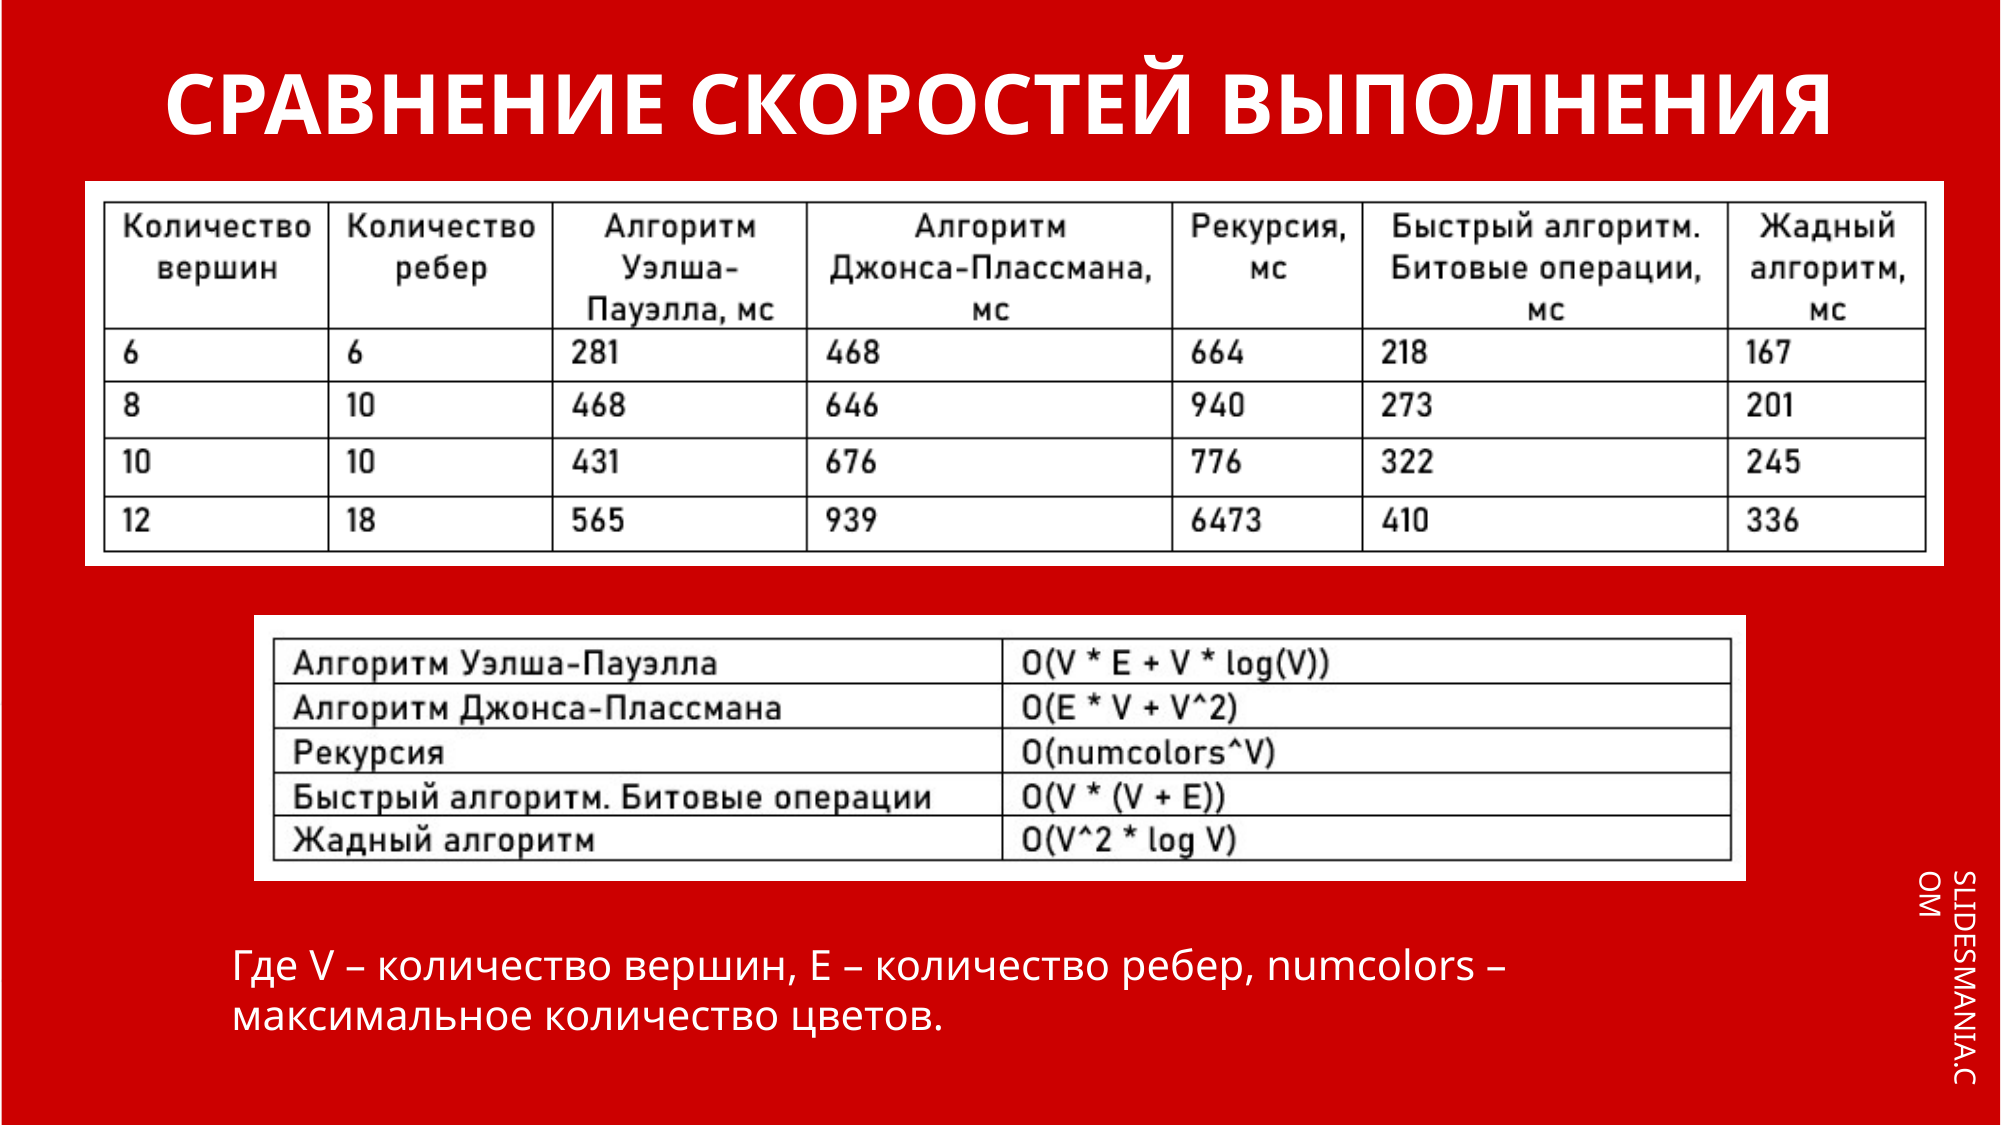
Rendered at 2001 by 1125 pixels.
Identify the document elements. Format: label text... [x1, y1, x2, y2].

text_box Где V – количество вершин, E – количество ребер, numcolors – максимальное количество цветов. [216, 931, 1812, 1046]
picture [254, 615, 1746, 882]
title СРАВНЕНИЕ СКОРОСТЕЙ ВЫПОЛНЕНИЯ [0, 0, 2000, 285]
picture [85, 180, 1944, 566]
